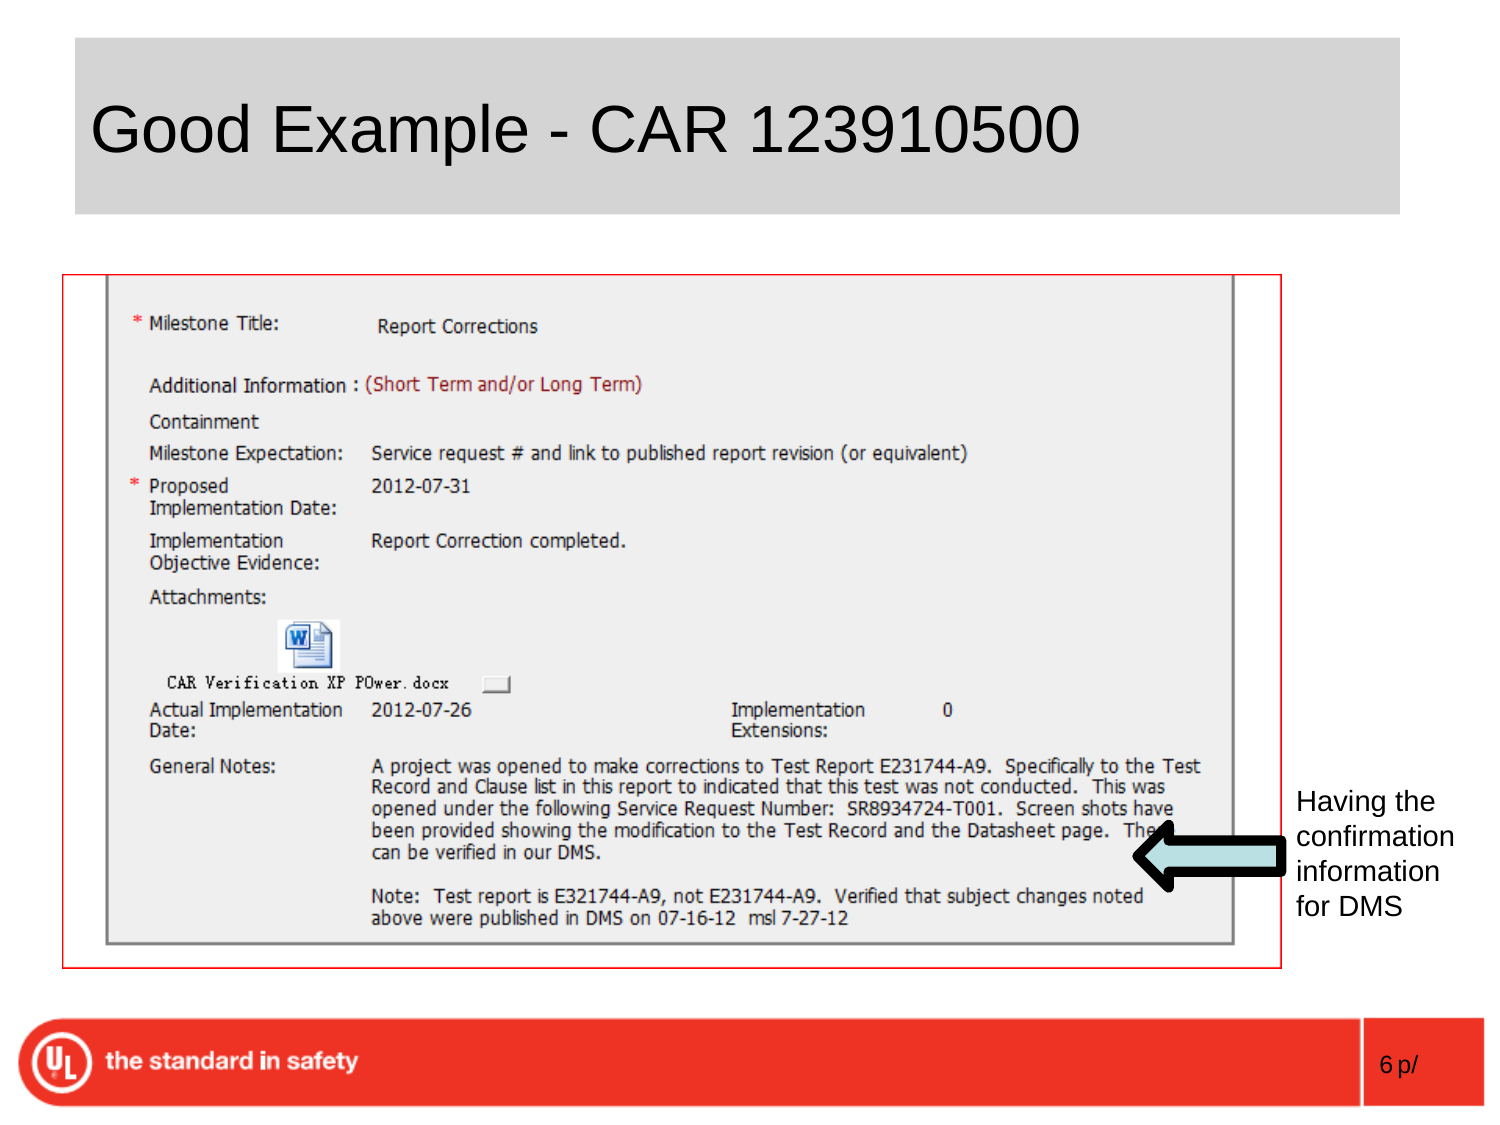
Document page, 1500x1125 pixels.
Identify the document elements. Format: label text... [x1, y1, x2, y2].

title Good Example - CAR 123910500 [75, 37, 1400, 215]
picture [62, 274, 1282, 969]
picture [0, 1001, 1500, 1125]
text_box Having the confirmation information for DMS [1285, 774, 1482, 930]
text_box [84, 224, 1422, 400]
